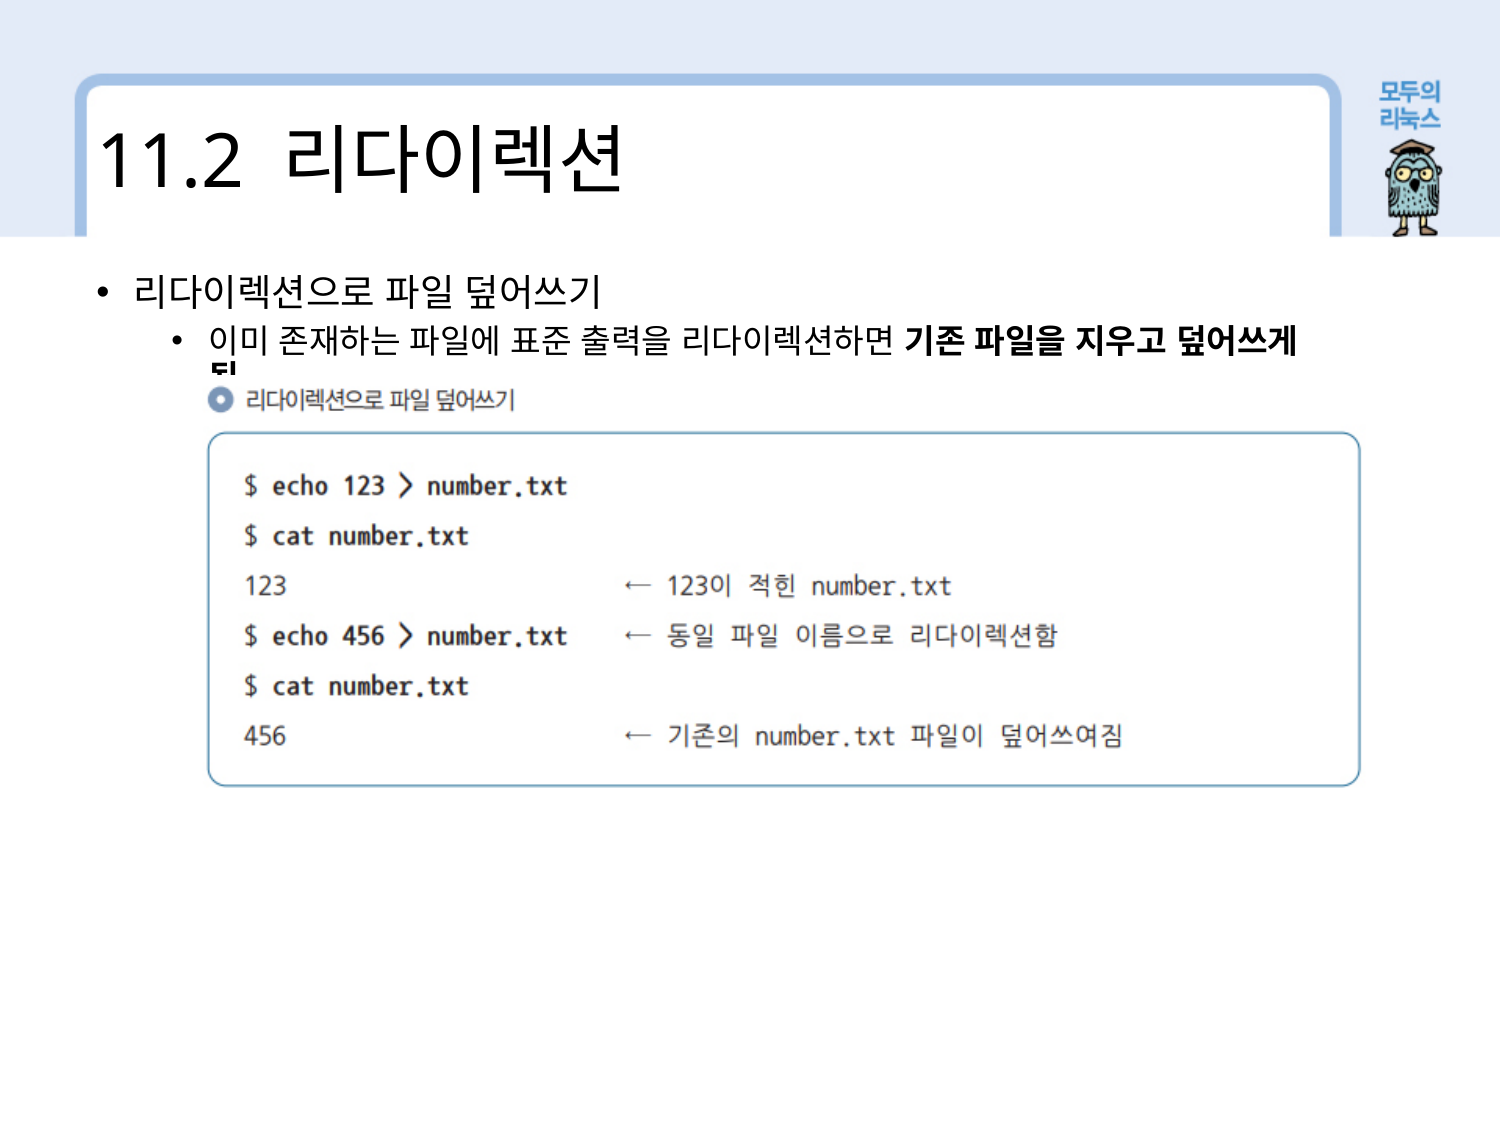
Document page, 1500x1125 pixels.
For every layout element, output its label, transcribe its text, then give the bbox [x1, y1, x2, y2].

text_box 리다이렉션으로 파일 덮어쓰기 이미 존재하는 파일에 표준 출력을 리다이렉션하면 기존 파일을 지우고 덮어쓰게 됨 [81, 266, 1353, 1024]
text_box 11.2 리다이렉션 [81, 115, 1335, 221]
picture [0, 0, 1500, 1125]
